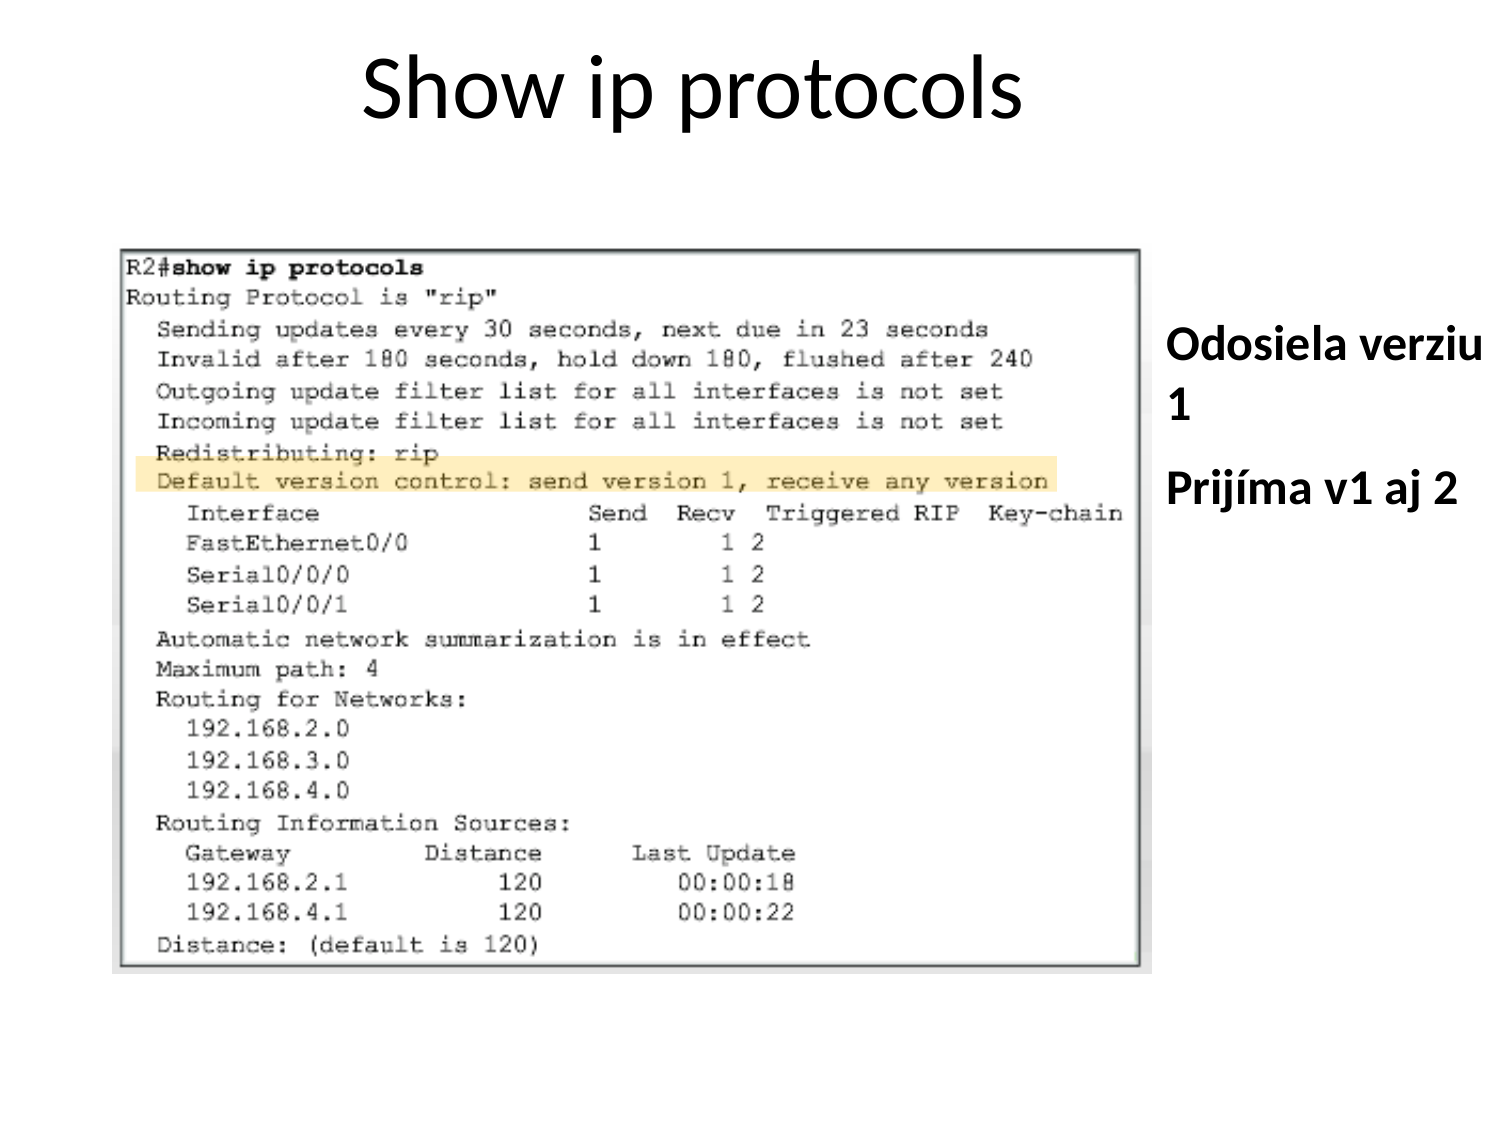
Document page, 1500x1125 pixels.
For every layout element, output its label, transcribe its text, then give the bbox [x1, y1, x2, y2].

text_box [111, 243, 1152, 974]
text_box Odosiela verziu 1 Prijíma v1 aj 2 [1155, 302, 1500, 523]
text_box Show ip protocols [75, 20, 1313, 233]
